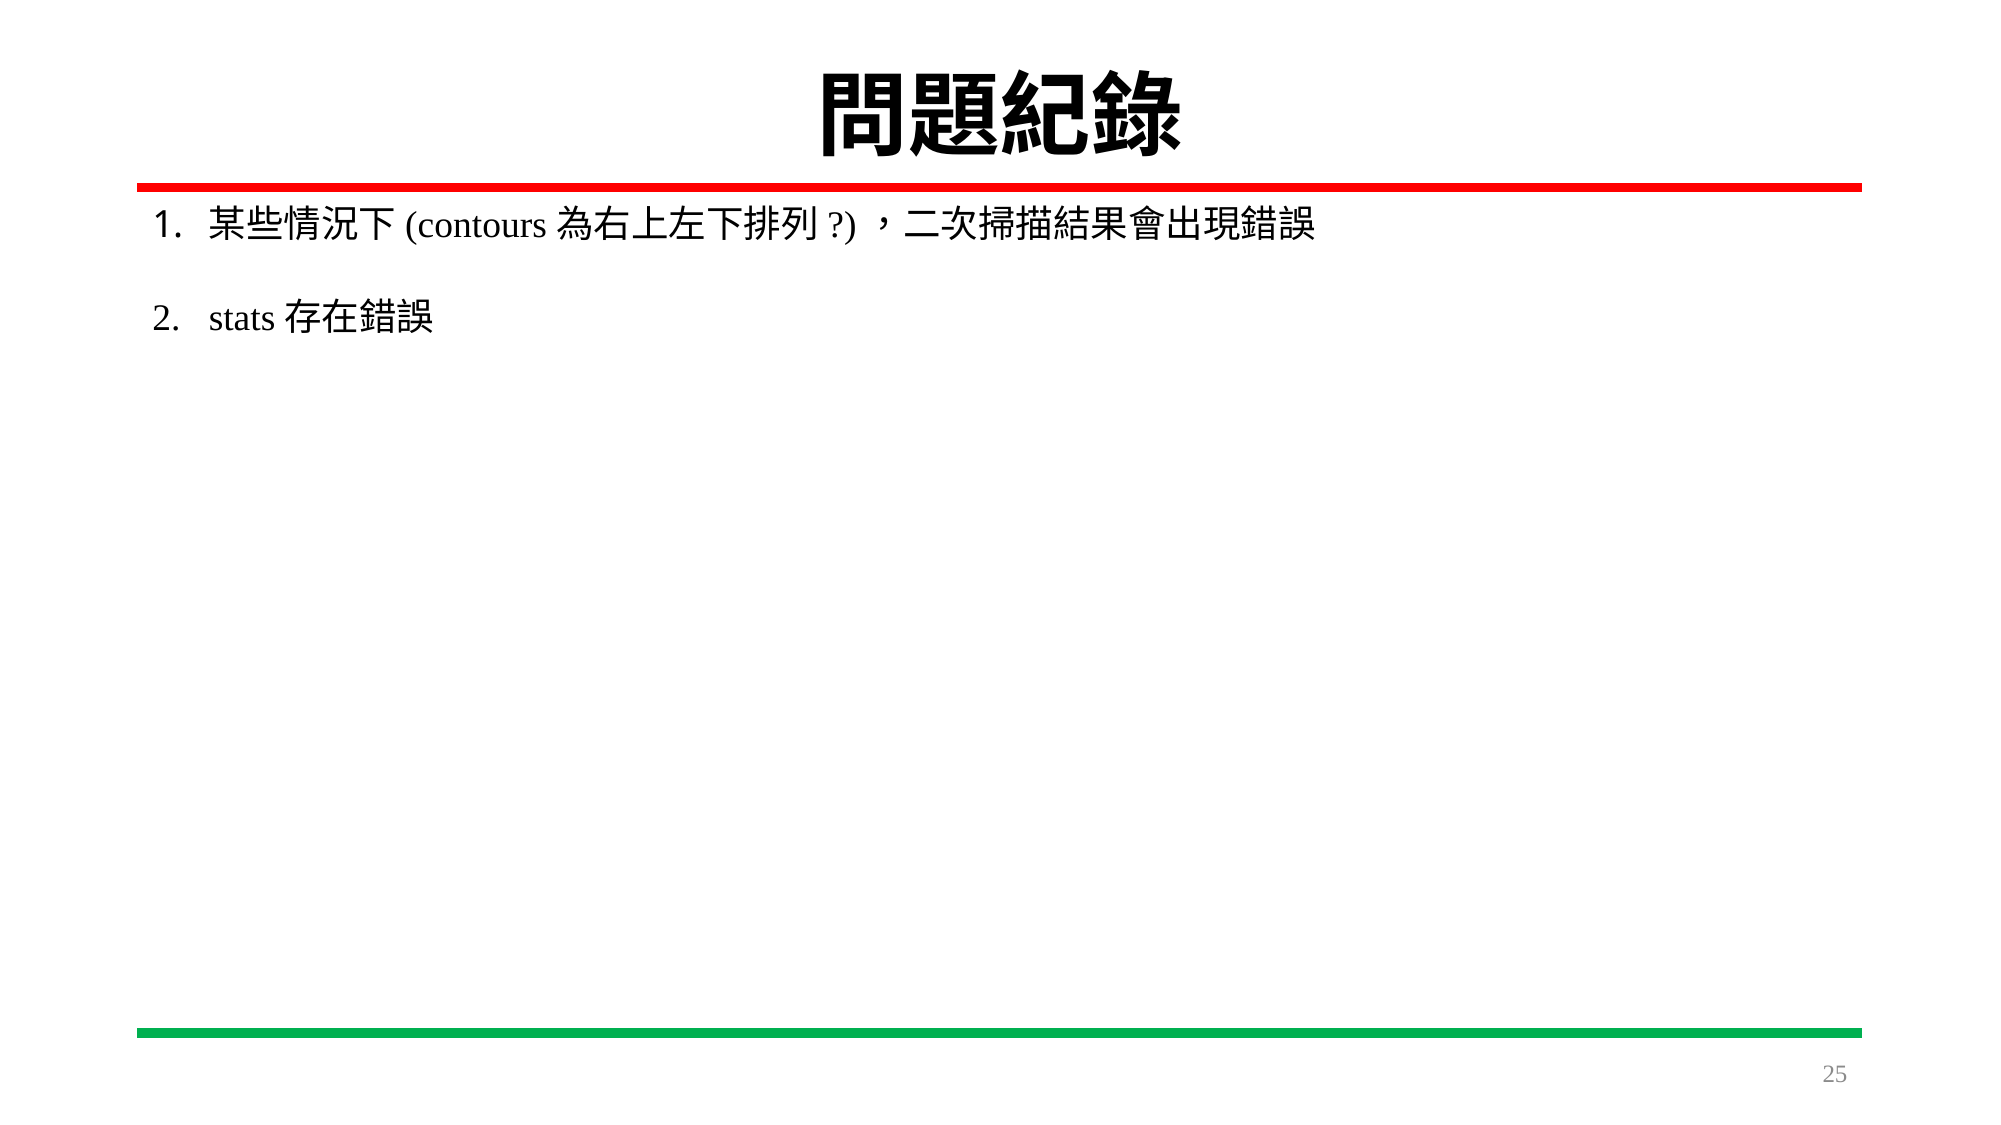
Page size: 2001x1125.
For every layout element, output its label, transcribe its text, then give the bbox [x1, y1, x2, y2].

title 問題紀錄 [137, 59, 1863, 178]
list 某些情況下(contours為右上左下排列?)，二次掃描結果會出現錯誤 stats存在錯誤 [137, 197, 1863, 1024]
slide_number 25 [1412, 1042, 1863, 1103]
